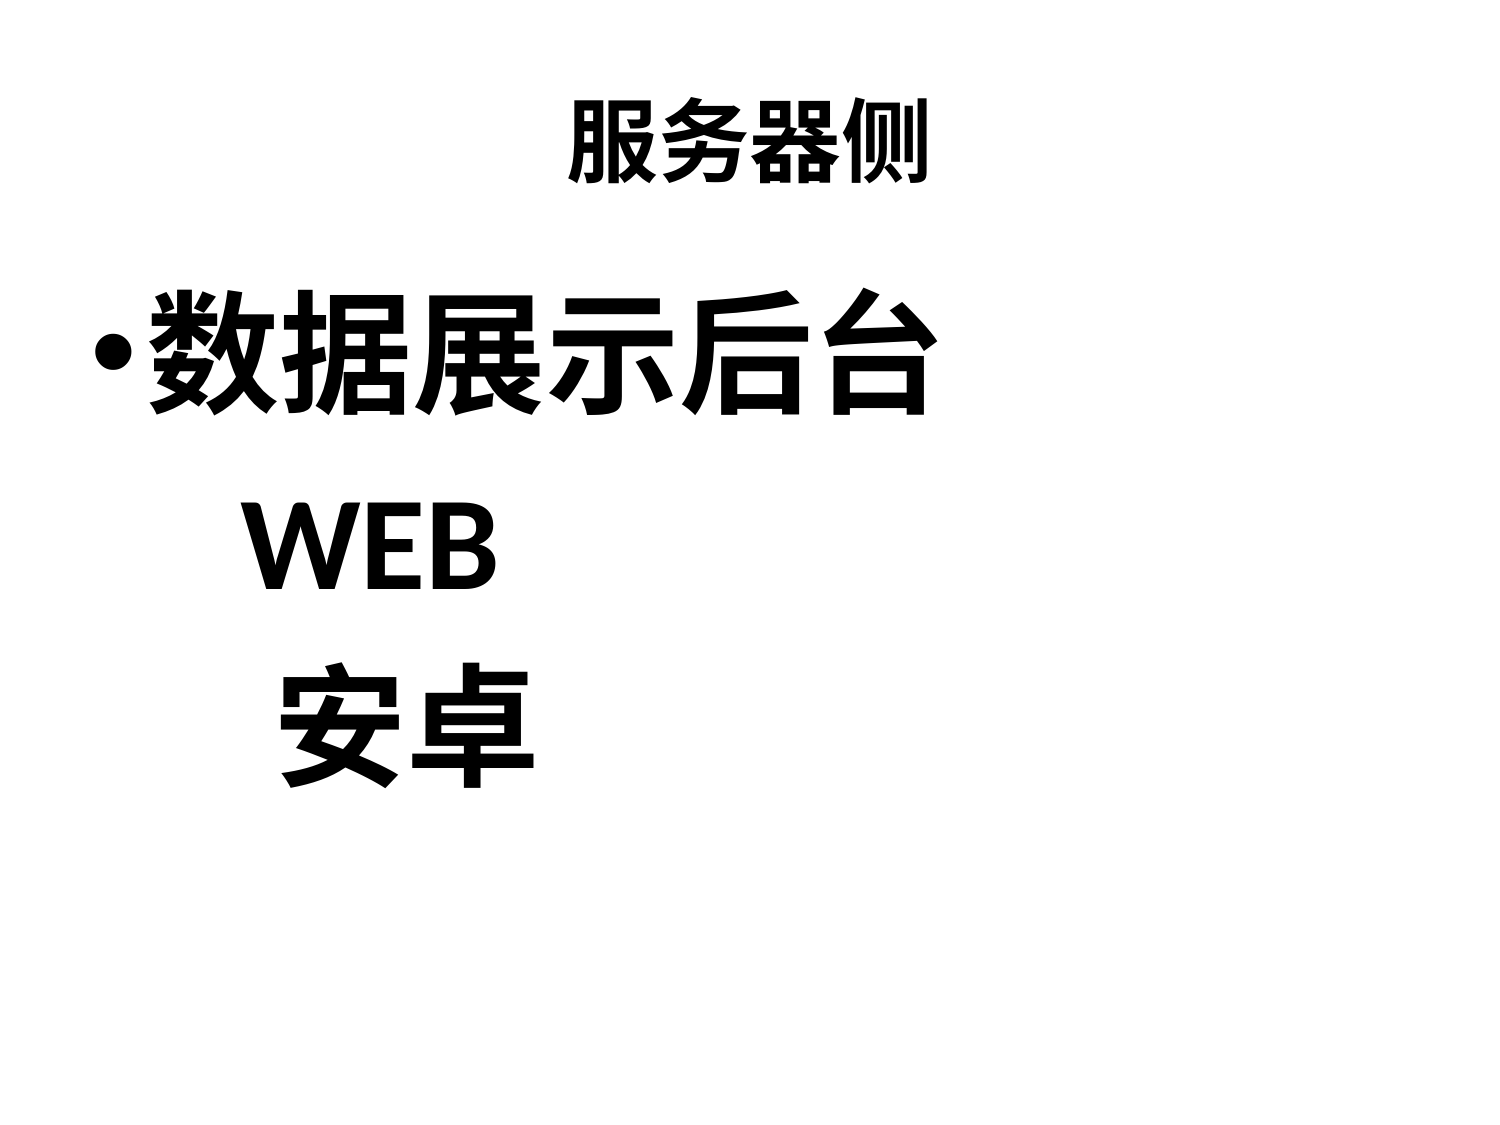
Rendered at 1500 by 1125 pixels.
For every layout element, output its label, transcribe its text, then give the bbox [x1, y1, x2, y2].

title 服务器侧 [75, 45, 1425, 233]
list 数据展示后台 WEB 安卓 [75, 262, 1425, 1005]
